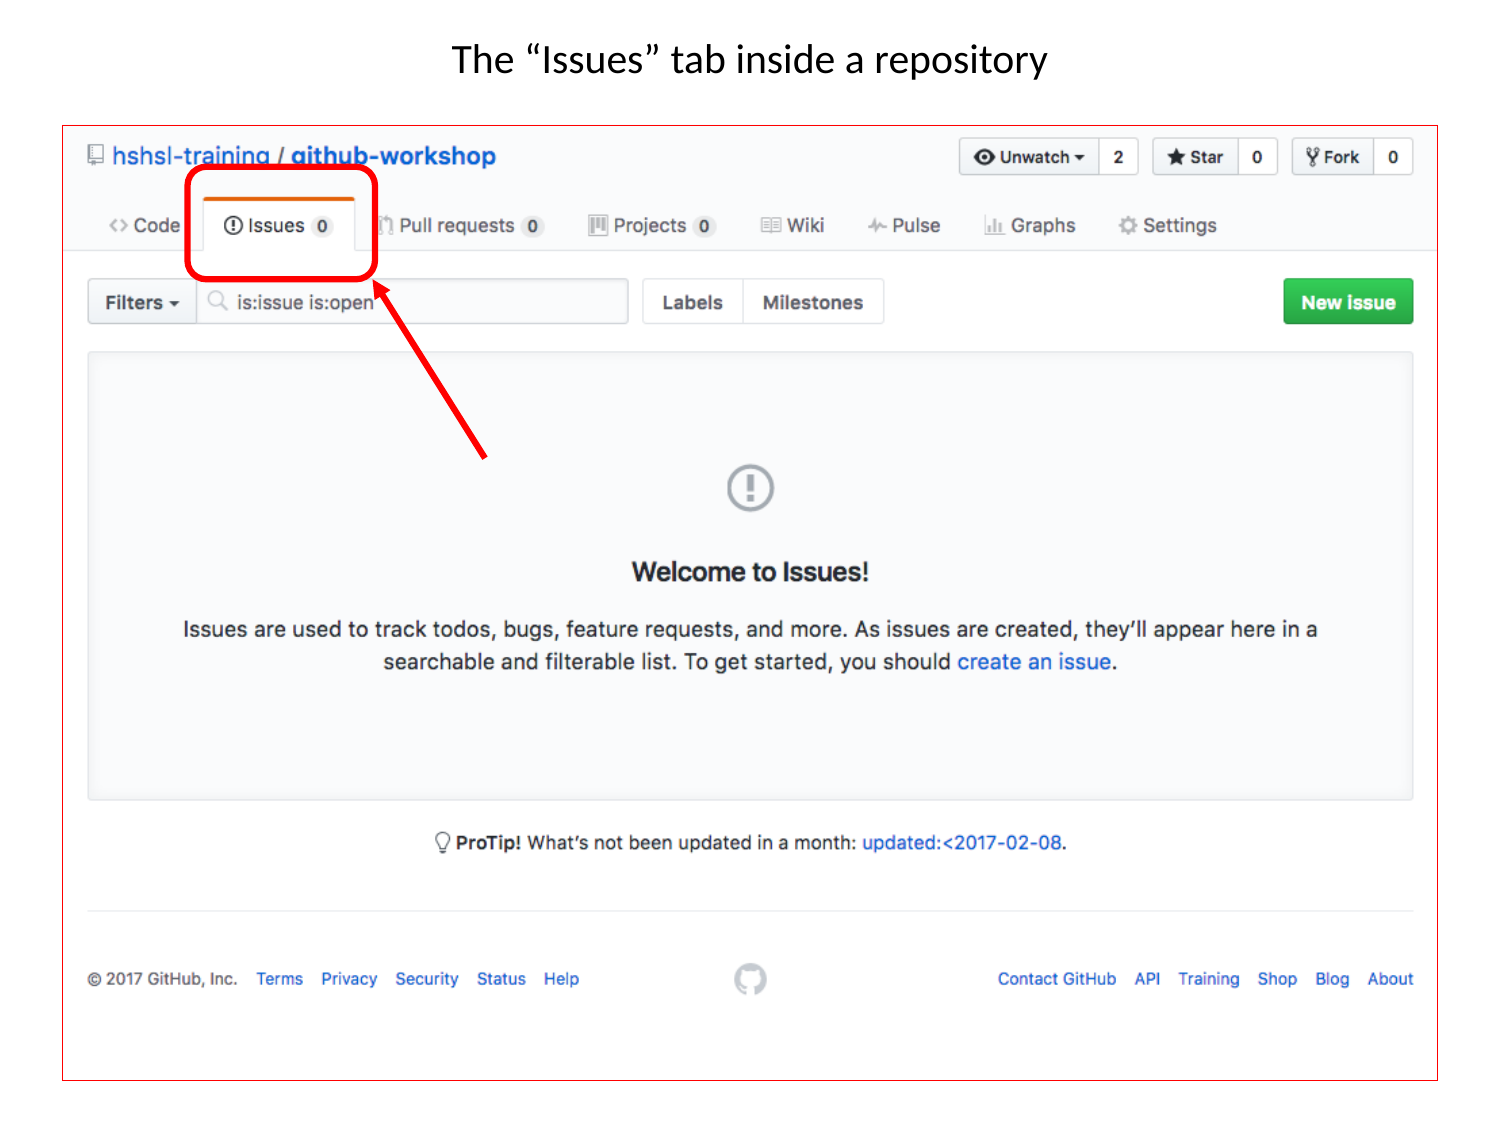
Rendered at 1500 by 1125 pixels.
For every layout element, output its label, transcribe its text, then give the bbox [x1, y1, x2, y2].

text_box The “Issues” tab inside a repository [34, 24, 1466, 90]
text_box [372, 279, 486, 459]
picture [62, 124, 1438, 1082]
